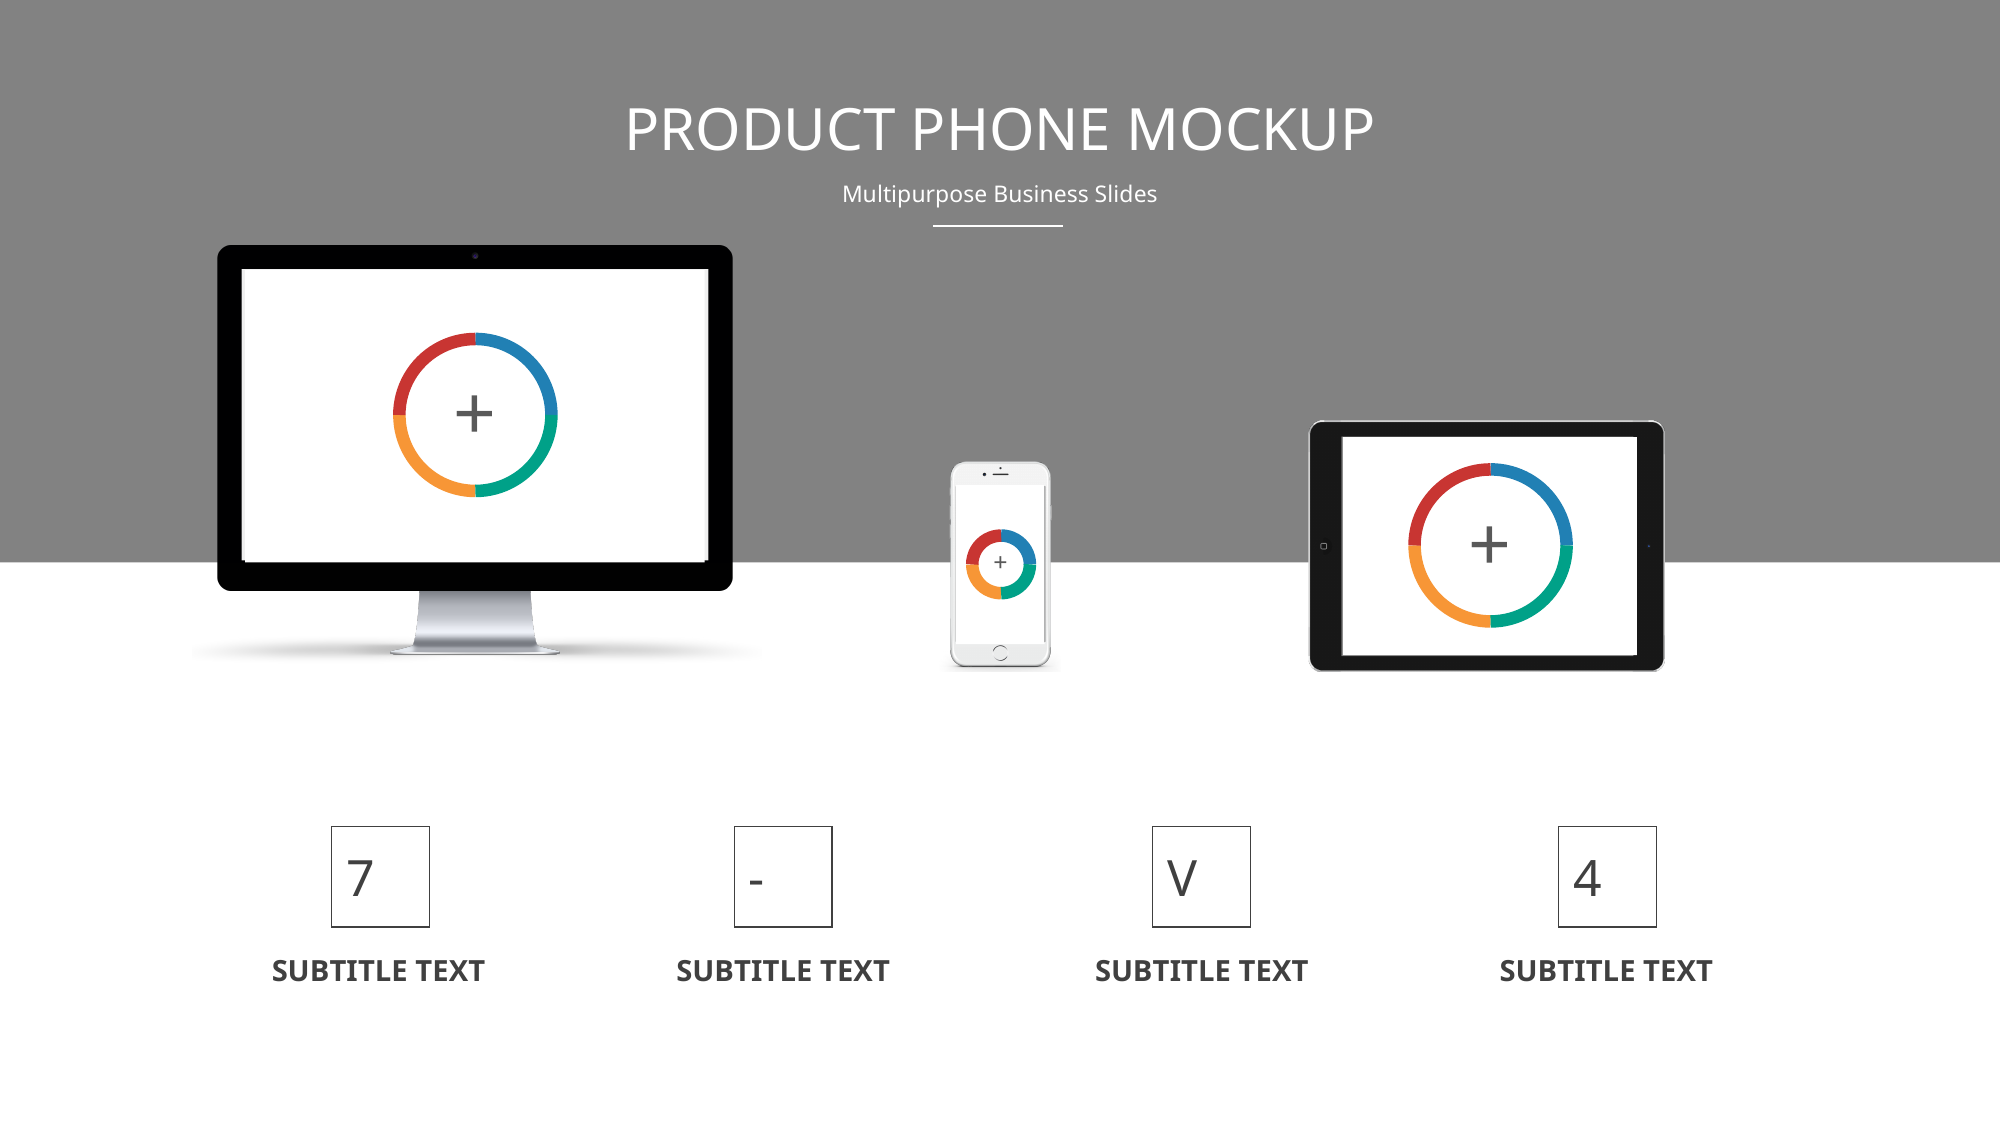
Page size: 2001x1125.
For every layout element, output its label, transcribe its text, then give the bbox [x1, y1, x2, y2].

text_box SUBTITLE TEXT [1070, 951, 1334, 995]
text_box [1308, 563, 1665, 672]
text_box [937, 563, 1061, 672]
text_box SUBTITLE TEXT [1475, 951, 1738, 995]
picture [0, 0, 2000, 563]
text_box - [734, 826, 833, 928]
text_box SUBTITLE TEXT [651, 951, 915, 995]
text_box SUBTITLE TEXT [247, 951, 511, 995]
text_box V [1152, 826, 1251, 928]
text_box 7 [331, 826, 430, 928]
text_box 4 [1558, 826, 1657, 928]
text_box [192, 563, 762, 672]
